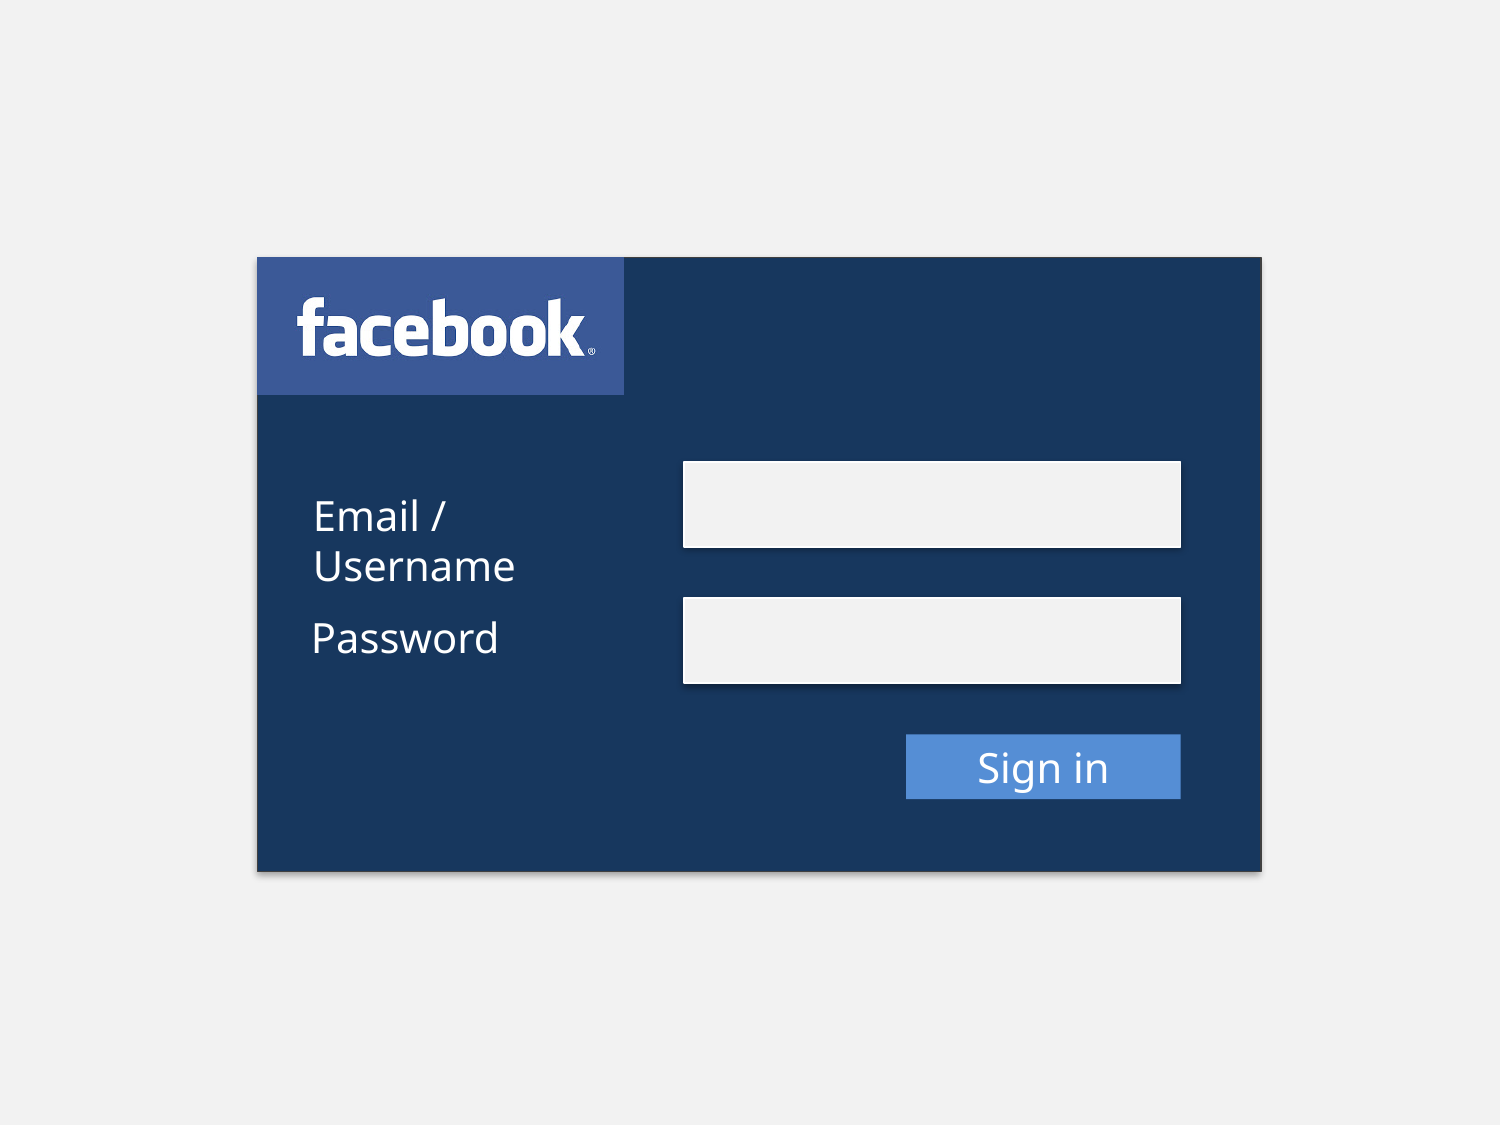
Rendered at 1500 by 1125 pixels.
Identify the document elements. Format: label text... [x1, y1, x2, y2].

text_box [257, 257, 1262, 872]
text_box Password [296, 604, 642, 670]
text_box Sign in [906, 734, 1181, 800]
text_box Email / Username [298, 482, 644, 598]
text_box [683, 597, 1181, 684]
text_box [683, 461, 1181, 548]
picture [257, 257, 624, 396]
